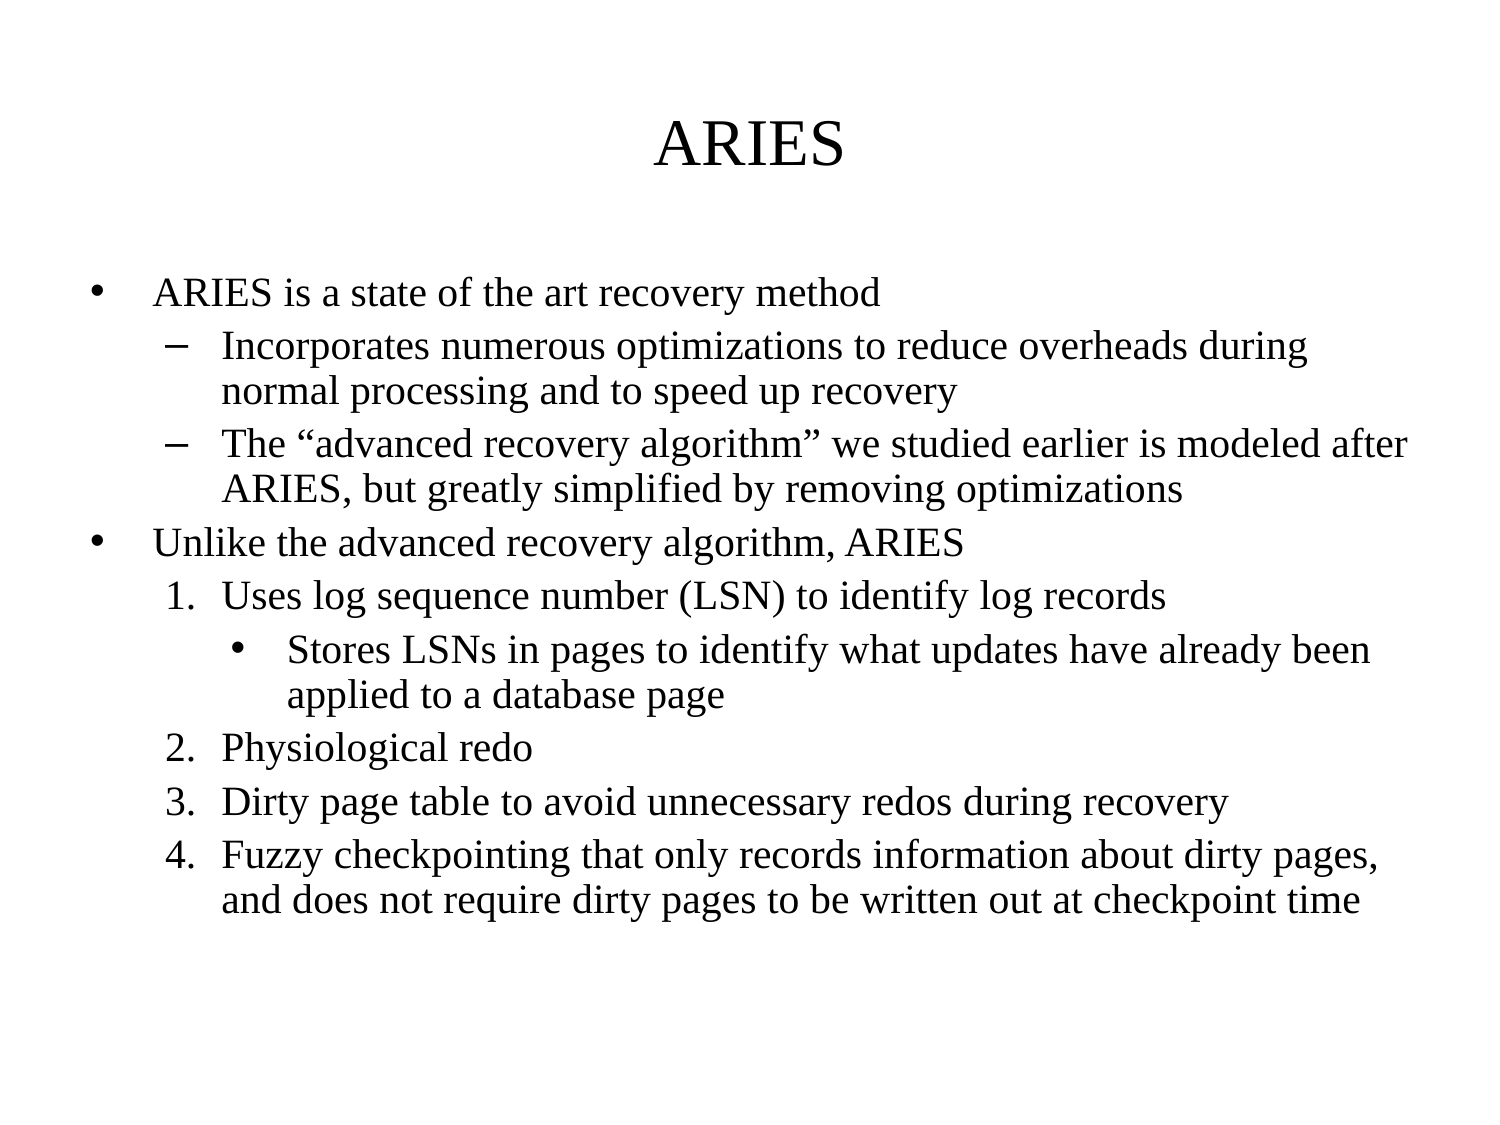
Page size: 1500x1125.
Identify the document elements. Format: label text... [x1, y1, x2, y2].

title ARIES [75, 45, 1425, 233]
list ARIES is a state of the art recovery method Incorporates numerous optimizations to reduce overheads during normal processing and to speed up recovery The “advanced recovery algorithm” we studied earlier is modeled after ARIES, but greatly simplified by removing optimizations Unlike the advanced recovery algorithm, ARIES Uses log sequence number (LSN) to identify log records Stores LSNs in pages to identify what updates have already been applied to a database page Physiological redo Dirty page table to avoid unnecessary redos during recovery Fuzzy checkpointing that only records information about dirty pages, and does not require dirty pages to be written out at checkpoint time [75, 262, 1425, 1005]
